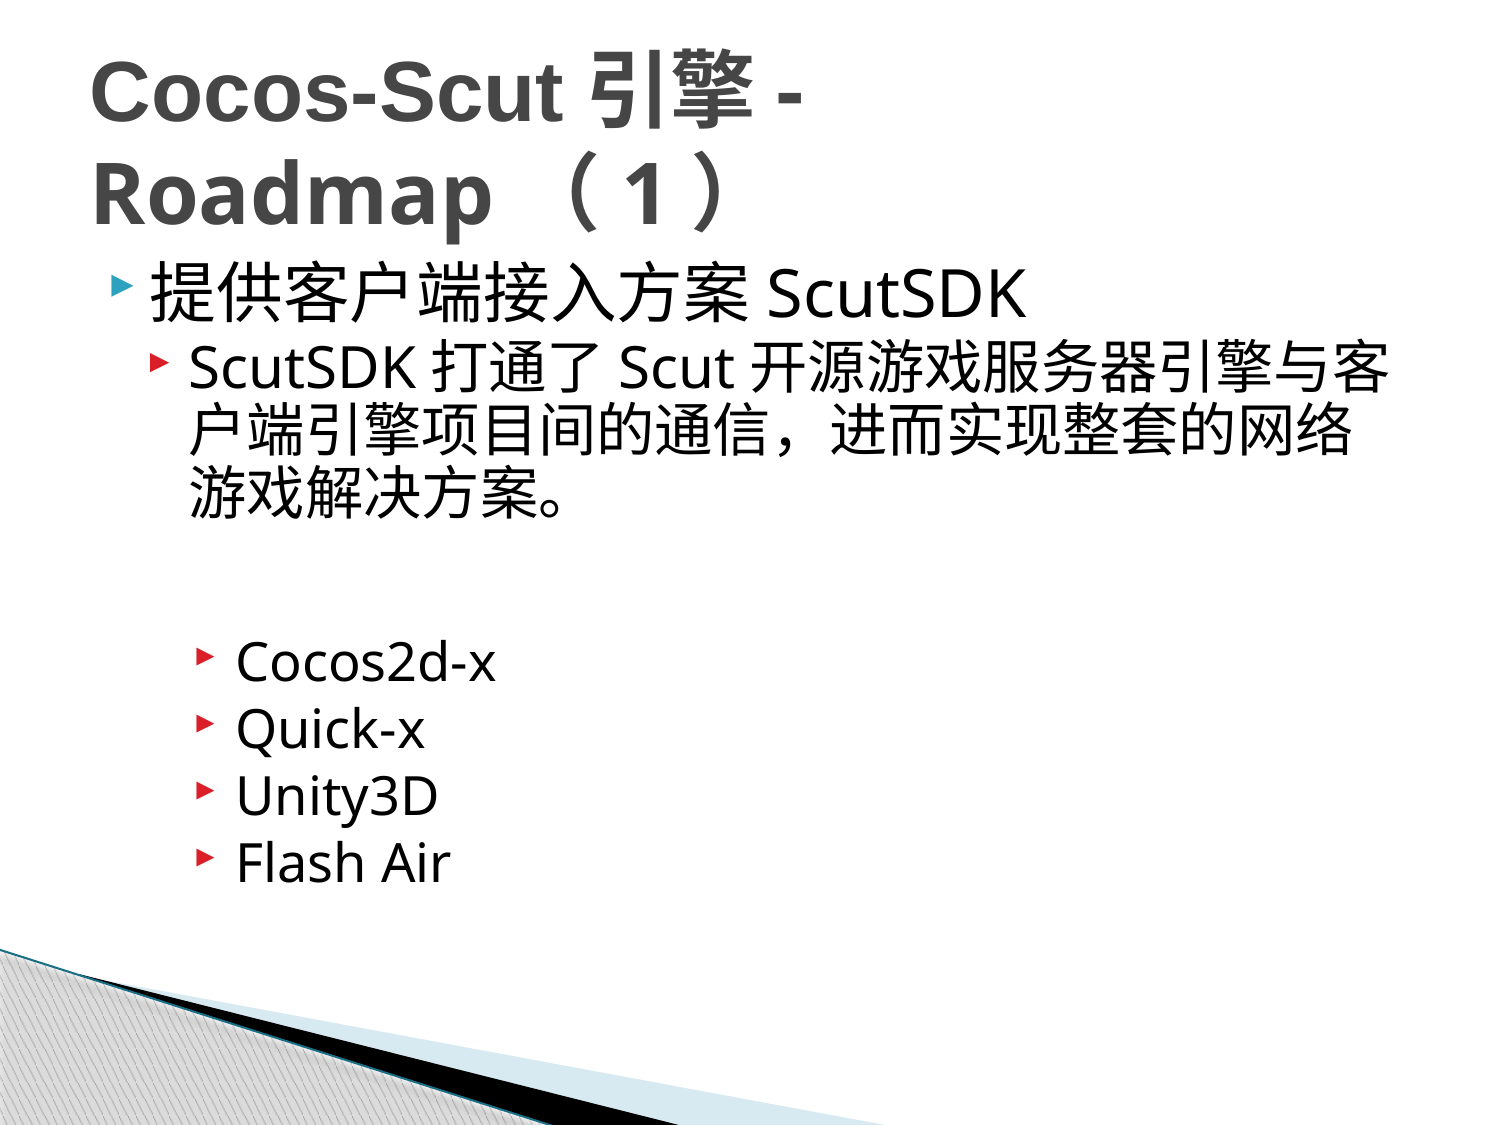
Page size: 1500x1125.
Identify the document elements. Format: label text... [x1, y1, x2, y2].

list 提供客户端接入方案ScutSDK ScutSDK打通了Scut开源游戏服务器引擎与客户端引擎项目间的通信，进而实现整套的网络游戏解决方案。 Cocos2d-x Quick-x Unity3D Flash Air [75, 243, 1425, 986]
title Cocos-Scut引擎- Roadmap（1） [75, 45, 1425, 233]
